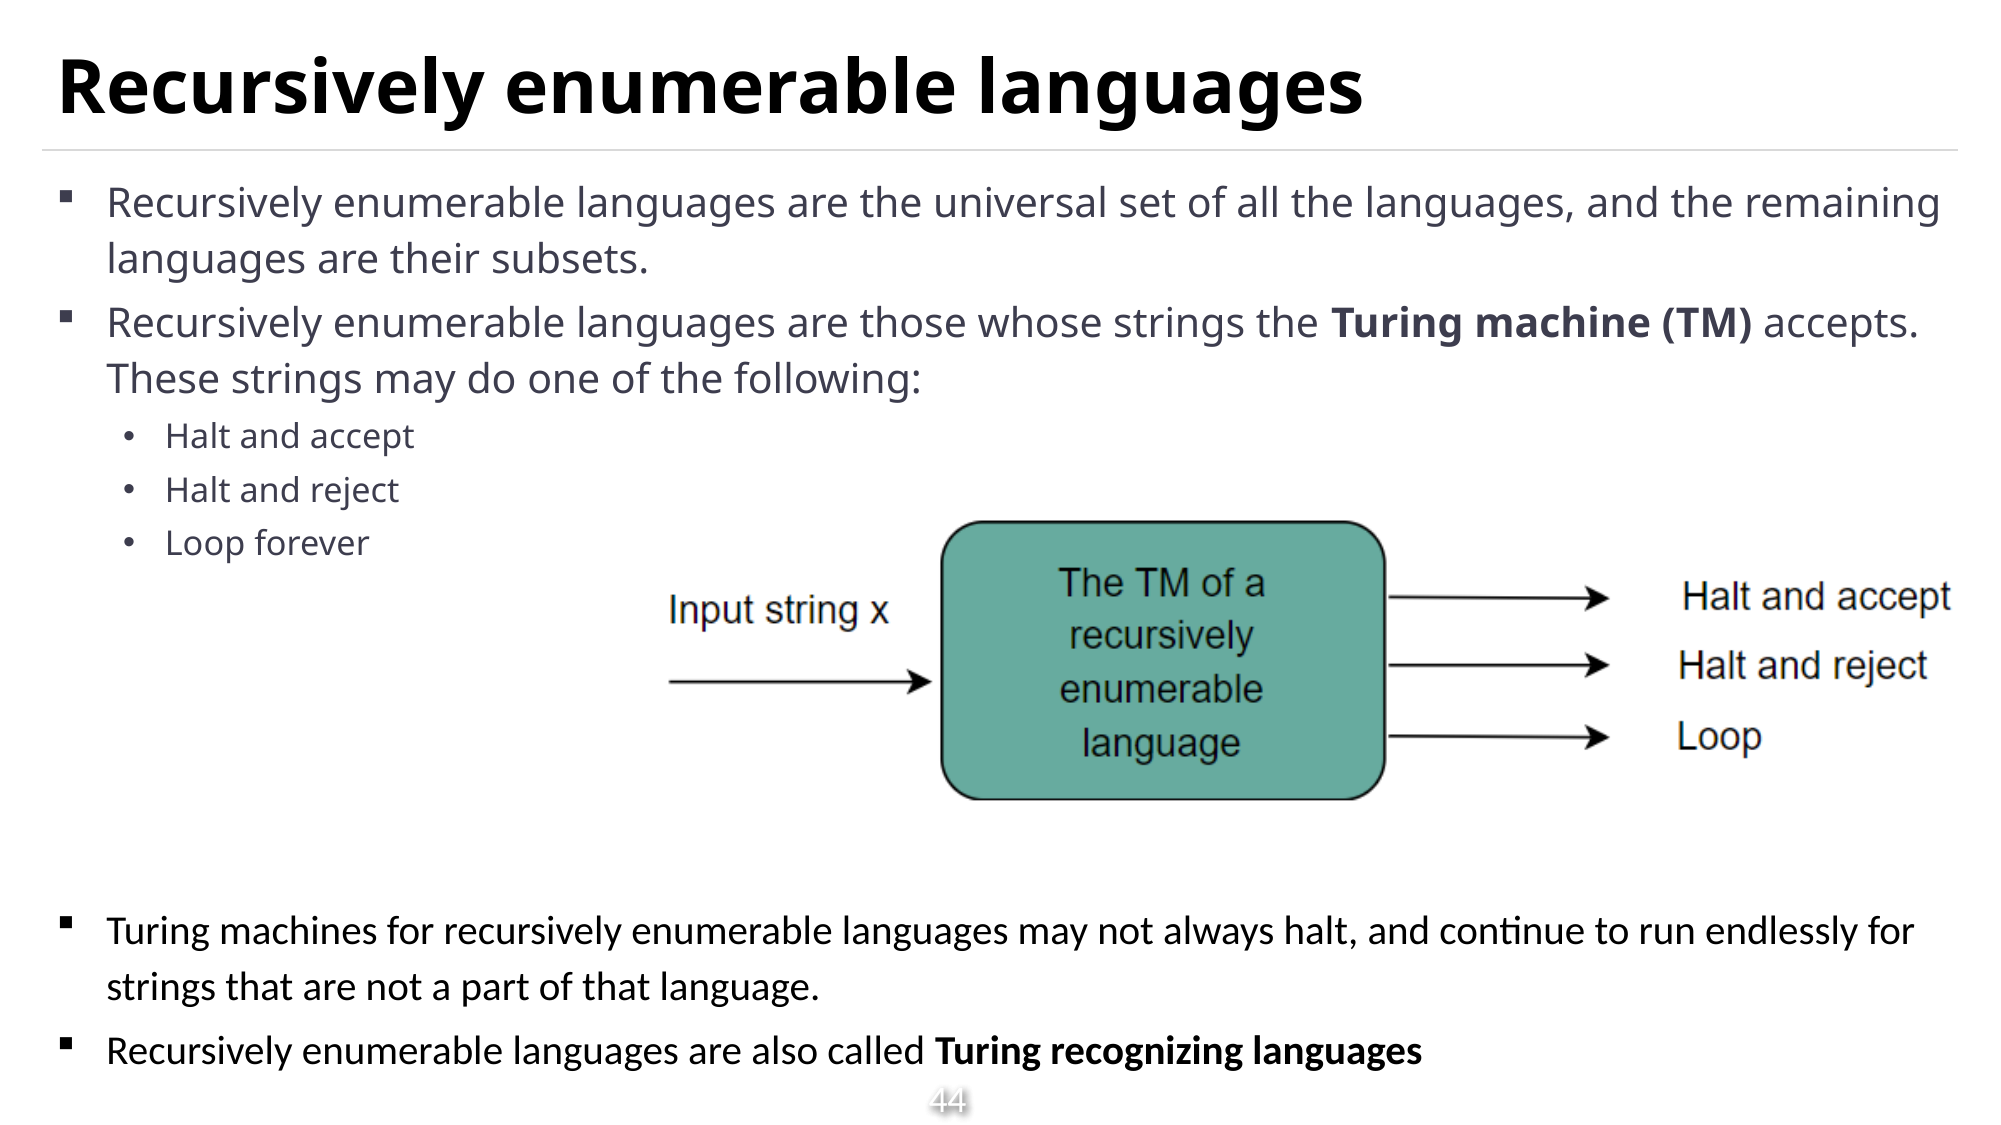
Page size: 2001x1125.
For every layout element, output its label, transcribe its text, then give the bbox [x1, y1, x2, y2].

title Recursively enumerable languages [41, 17, 1959, 150]
picture [664, 499, 1959, 809]
list Recursively enumerable languages are the universal set of all the languages, and the remaining languages are their subsets. Recursively enumerable languages are those whose strings the Turing machine (TM) accepts. These strings may do one of the following: Halt and accept Halt and reject Loop forever Turing machines for recursively enumerable languages may not always halt, and continue to run endlessly for strings that are not a part of that language. Recursively enumerable languages are also called Turing recognizing languages [41, 162, 1959, 1088]
